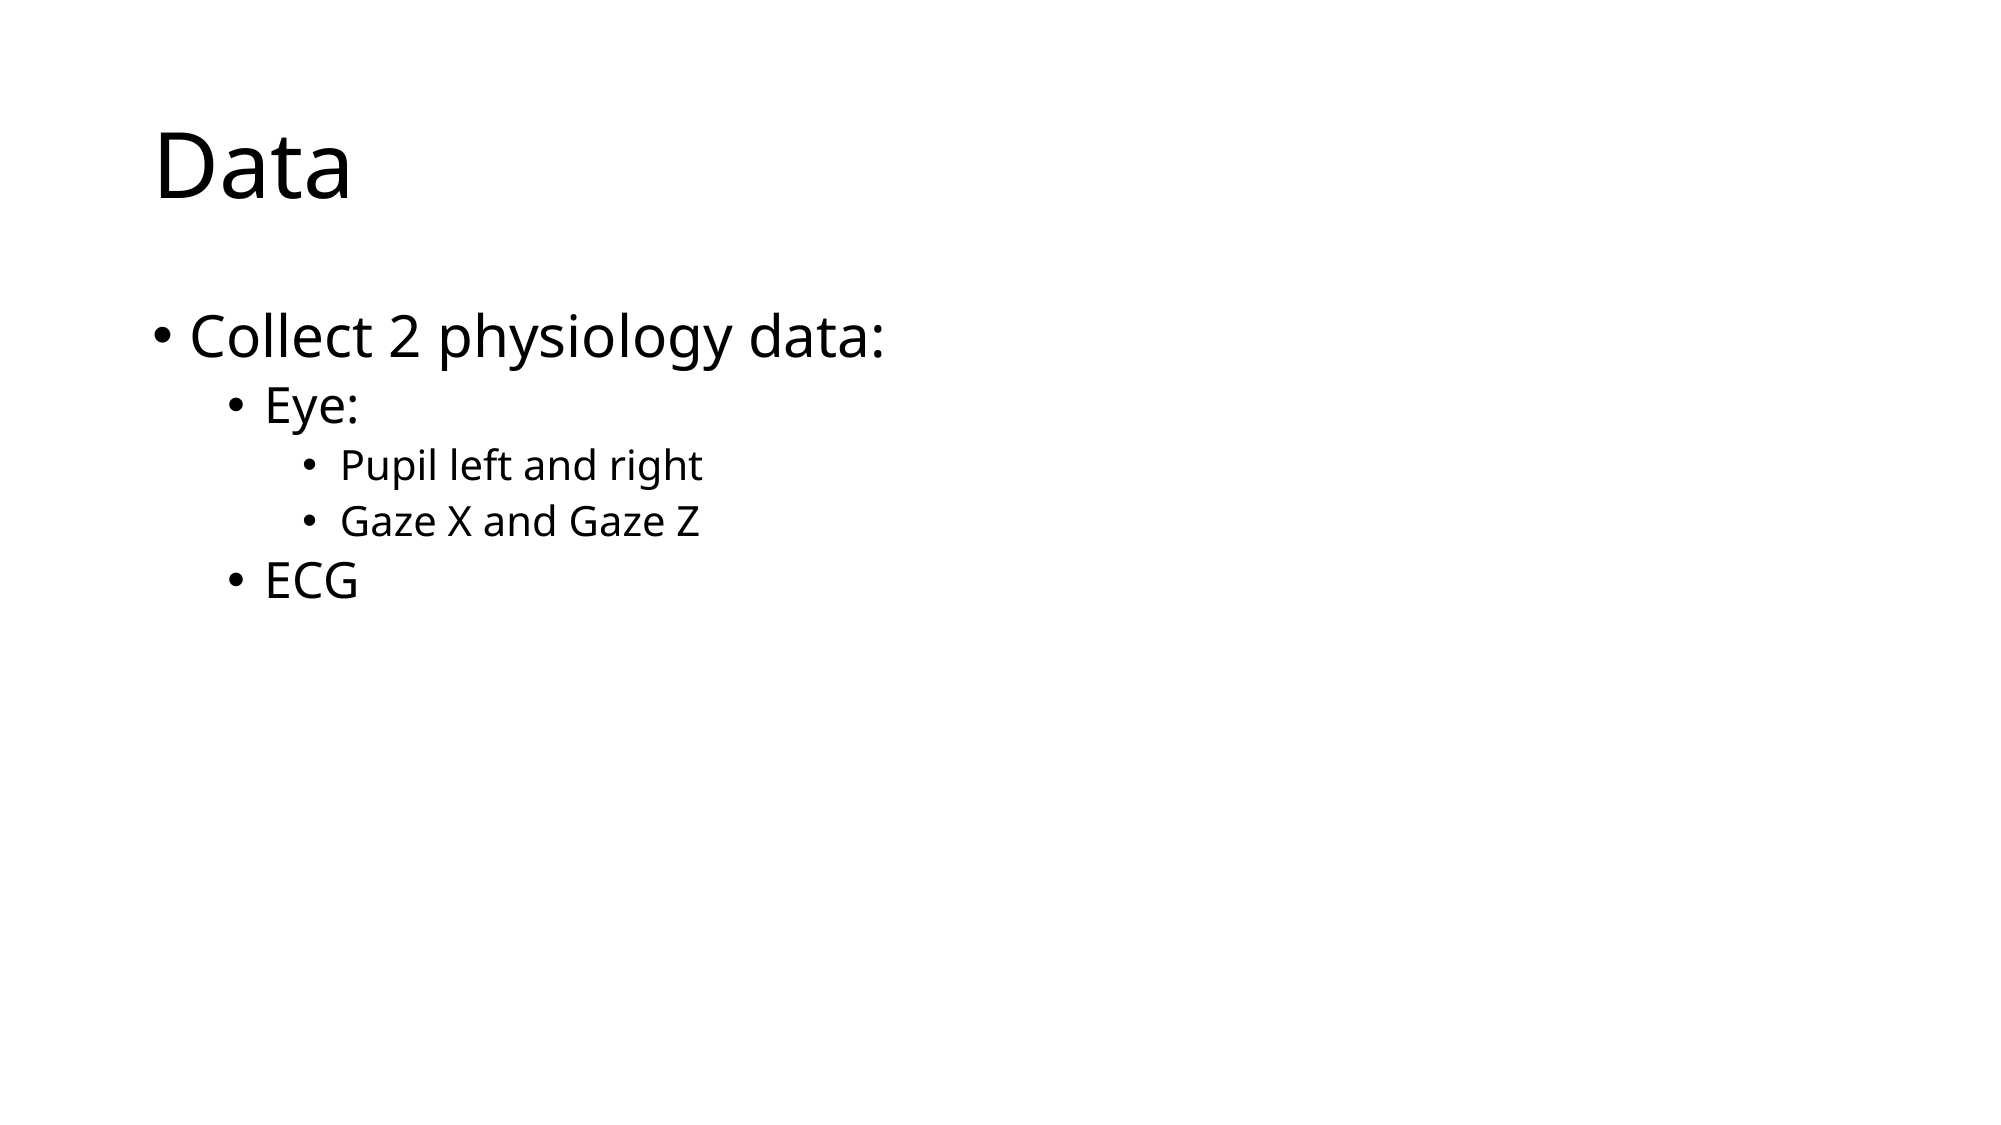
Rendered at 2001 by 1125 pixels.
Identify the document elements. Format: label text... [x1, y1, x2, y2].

list Collect 2 physiology data: Eye: Pupil left and right Gaze X and Gaze Z ECG [137, 299, 1863, 1014]
title Data [137, 59, 1863, 278]
